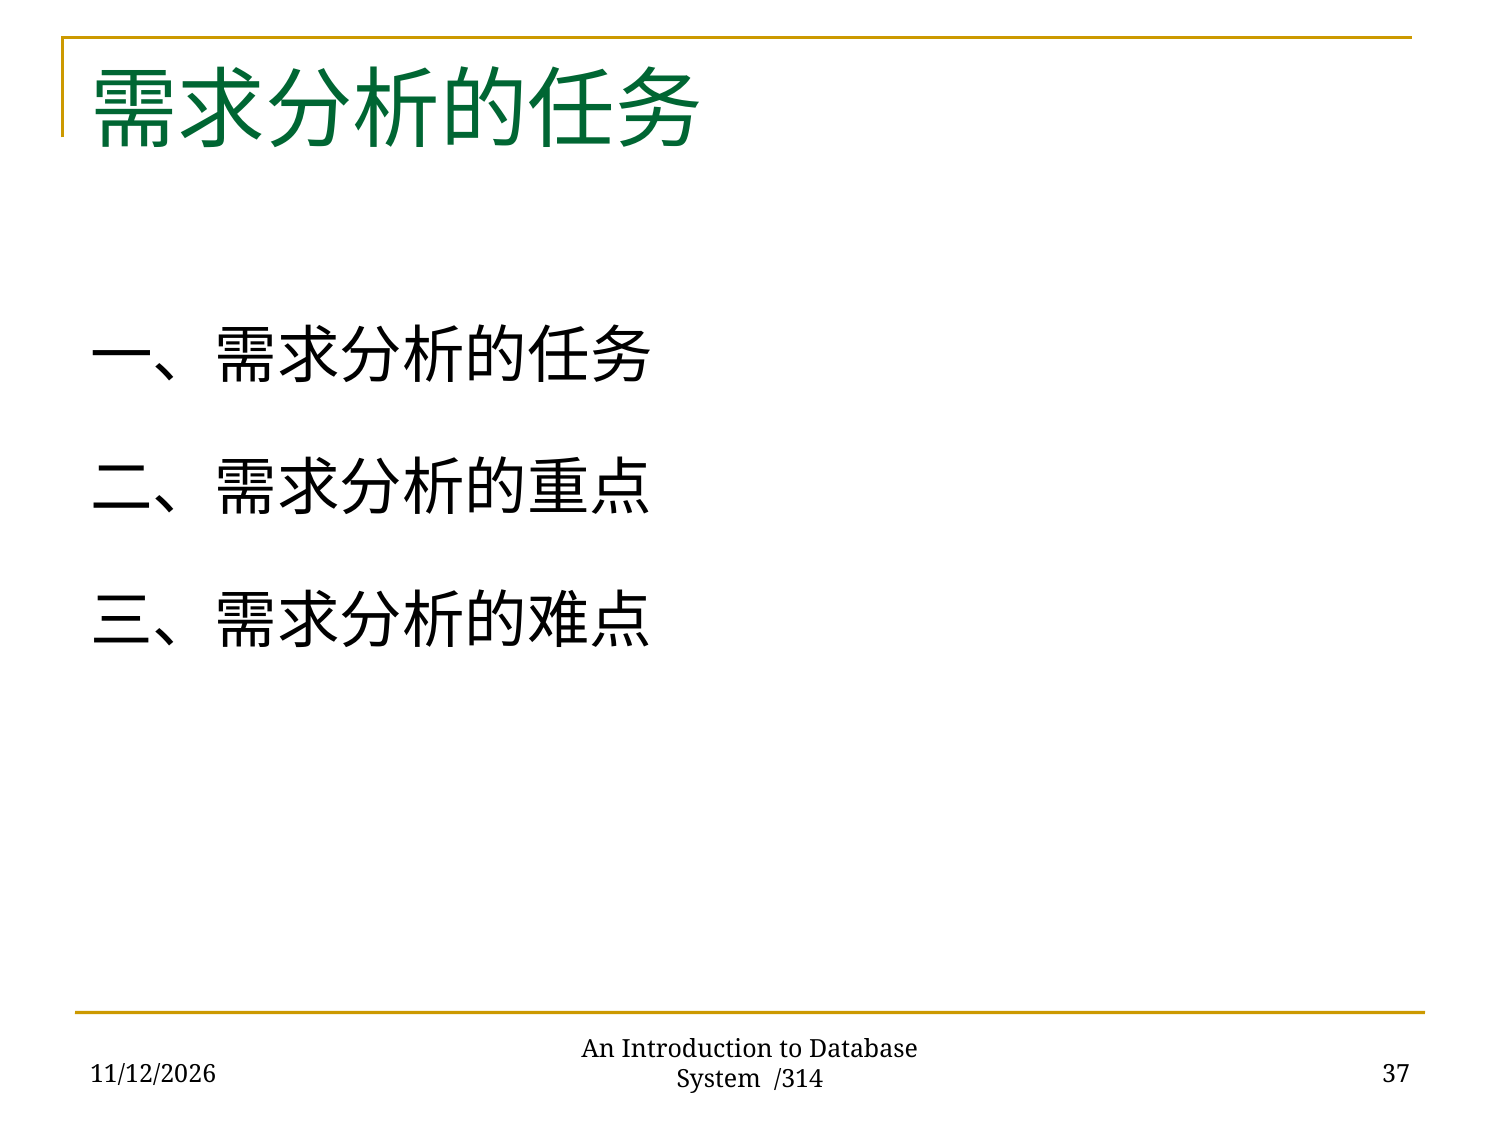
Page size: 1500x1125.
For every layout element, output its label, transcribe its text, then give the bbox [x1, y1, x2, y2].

slide_number 37 [1074, 1024, 1425, 1100]
footer An Introduction to Database System /314 [512, 1025, 988, 1100]
title 需求分析的任务 [75, 45, 1425, 233]
list 一、需求分析的任务 二、需求分析的重点 三、需求分析的难点 [75, 262, 1425, 1006]
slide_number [75, 1024, 425, 1100]
